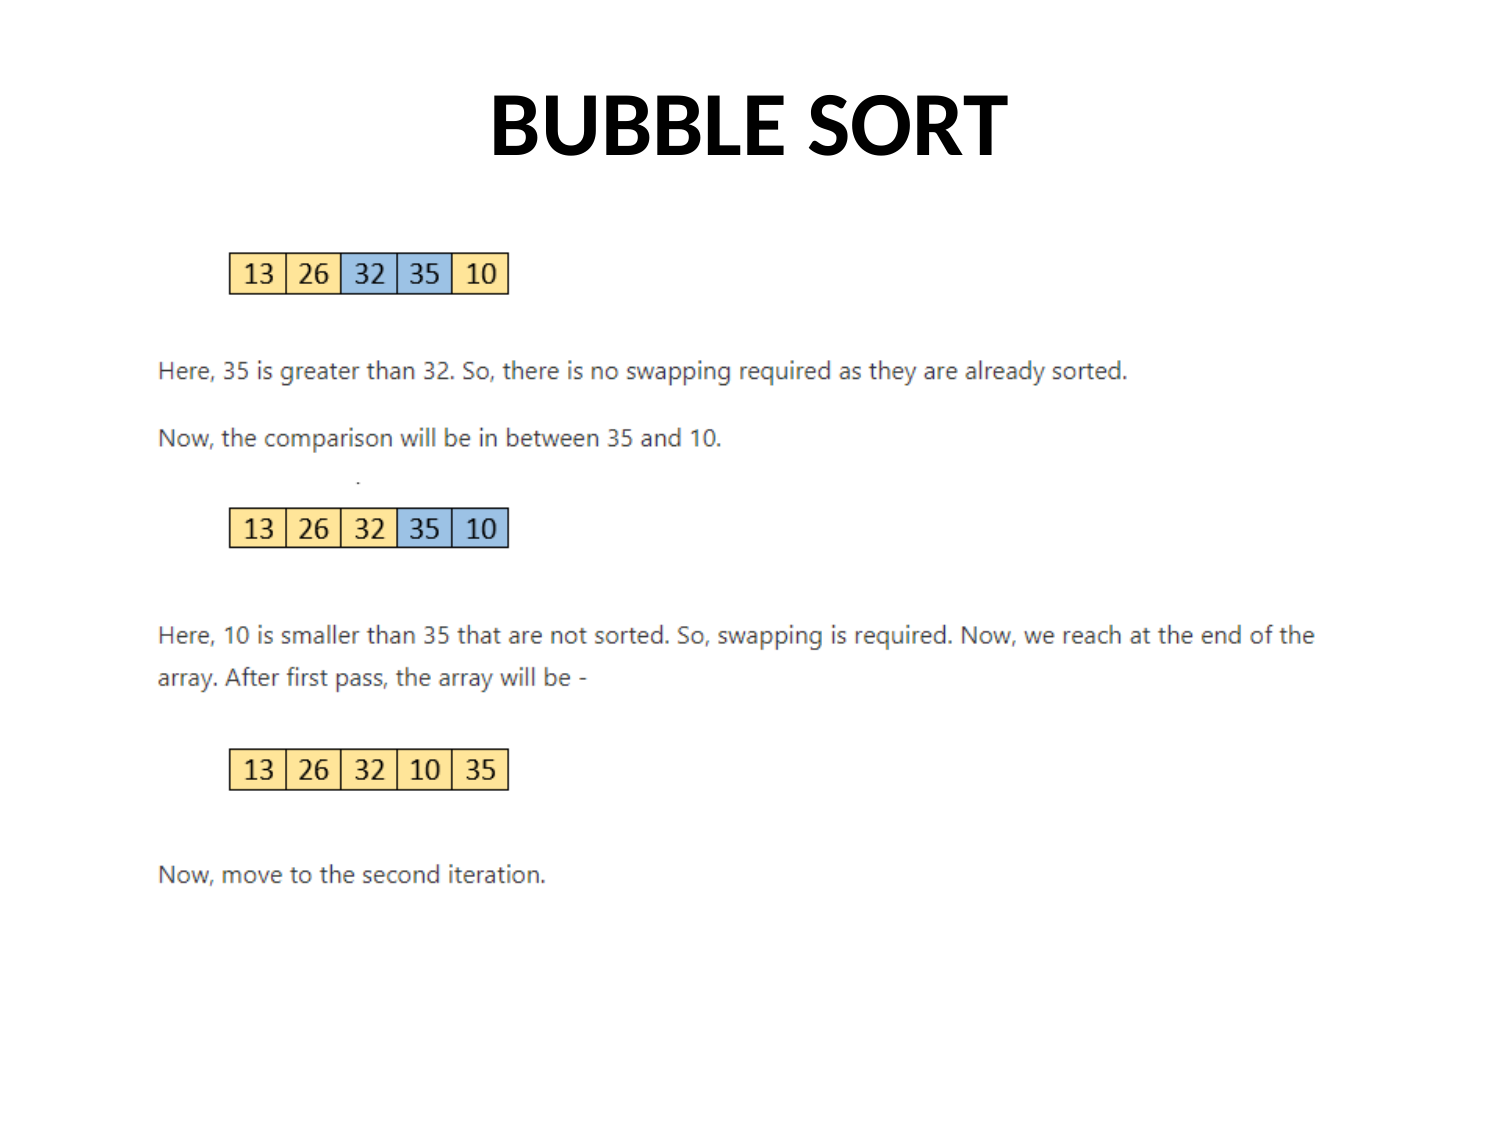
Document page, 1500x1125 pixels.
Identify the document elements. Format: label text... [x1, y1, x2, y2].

picture [137, 212, 1324, 913]
subtitle [112, 187, 1400, 1075]
title BUBBLE SORT [112, 50, 1388, 187]
